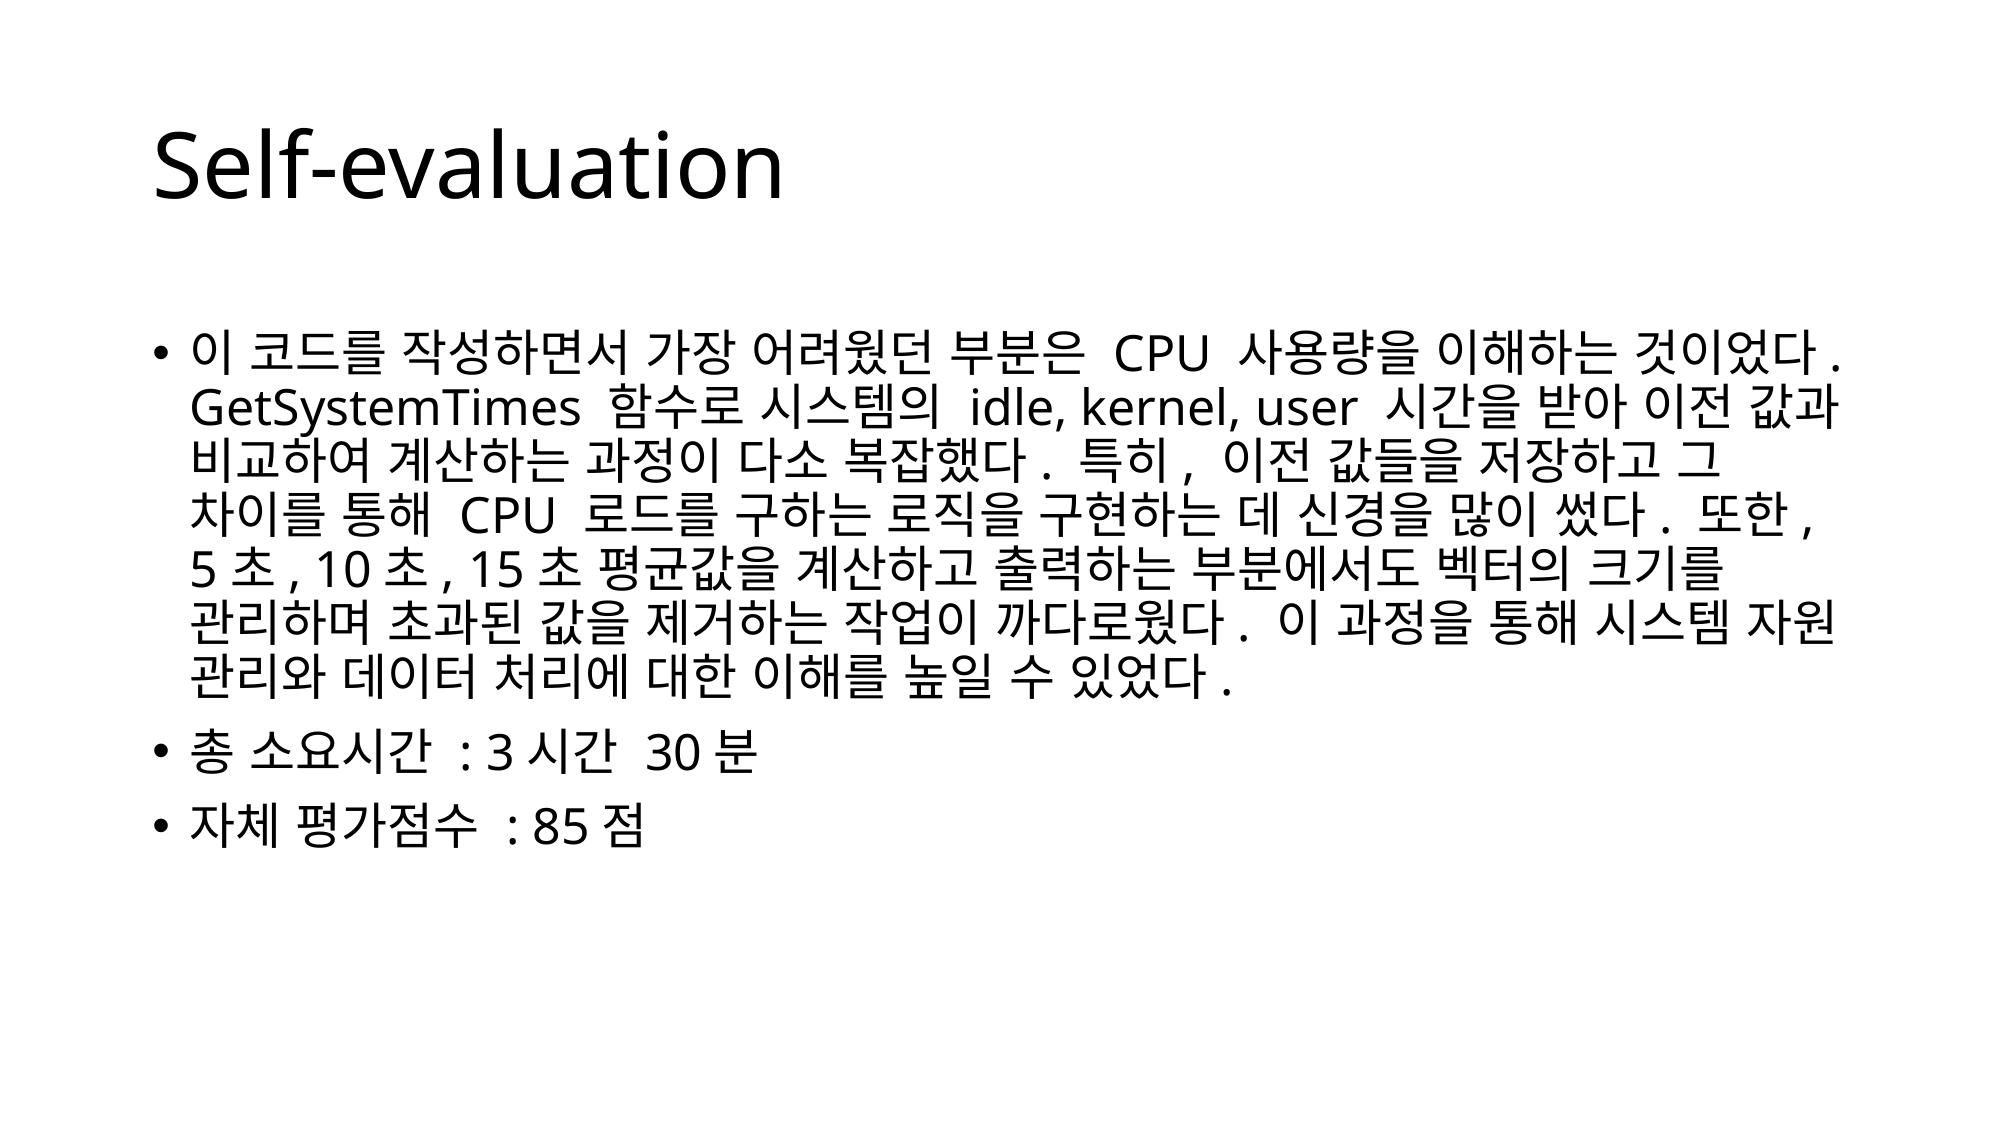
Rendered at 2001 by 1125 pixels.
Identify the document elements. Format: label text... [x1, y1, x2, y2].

title Self-evaluation [137, 67, 1863, 271]
list 이 코드를 작성하면서 가장 어려웠던 부분은 CPU 사용량을 이해하는 것이었다. GetSystemTimes 함수로 시스템의 idle, kernel, user 시간을 받아 이전 값과 비교하여 계산하는 과정이 다소 복잡했다. 특히, 이전 값들을 저장하고 그 차이를 통해 CPU 로드를 구하는 로직을 구현하는 데 신경을 많이 썼다. 또한, 5초, 10초, 15초 평균값을 계산하고 출력하는 부분에서도 벡터의 크기를 관리하며 초과된 값을 제거하는 작업이 까다로웠다. 이 과정을 통해 시스템 자원 관리와 데이터 처리에 대한 이해를 높일 수 있었다. 총 소요시간 : 3시간 30분 자체 평가점수 : 85점 [137, 271, 1863, 1014]
